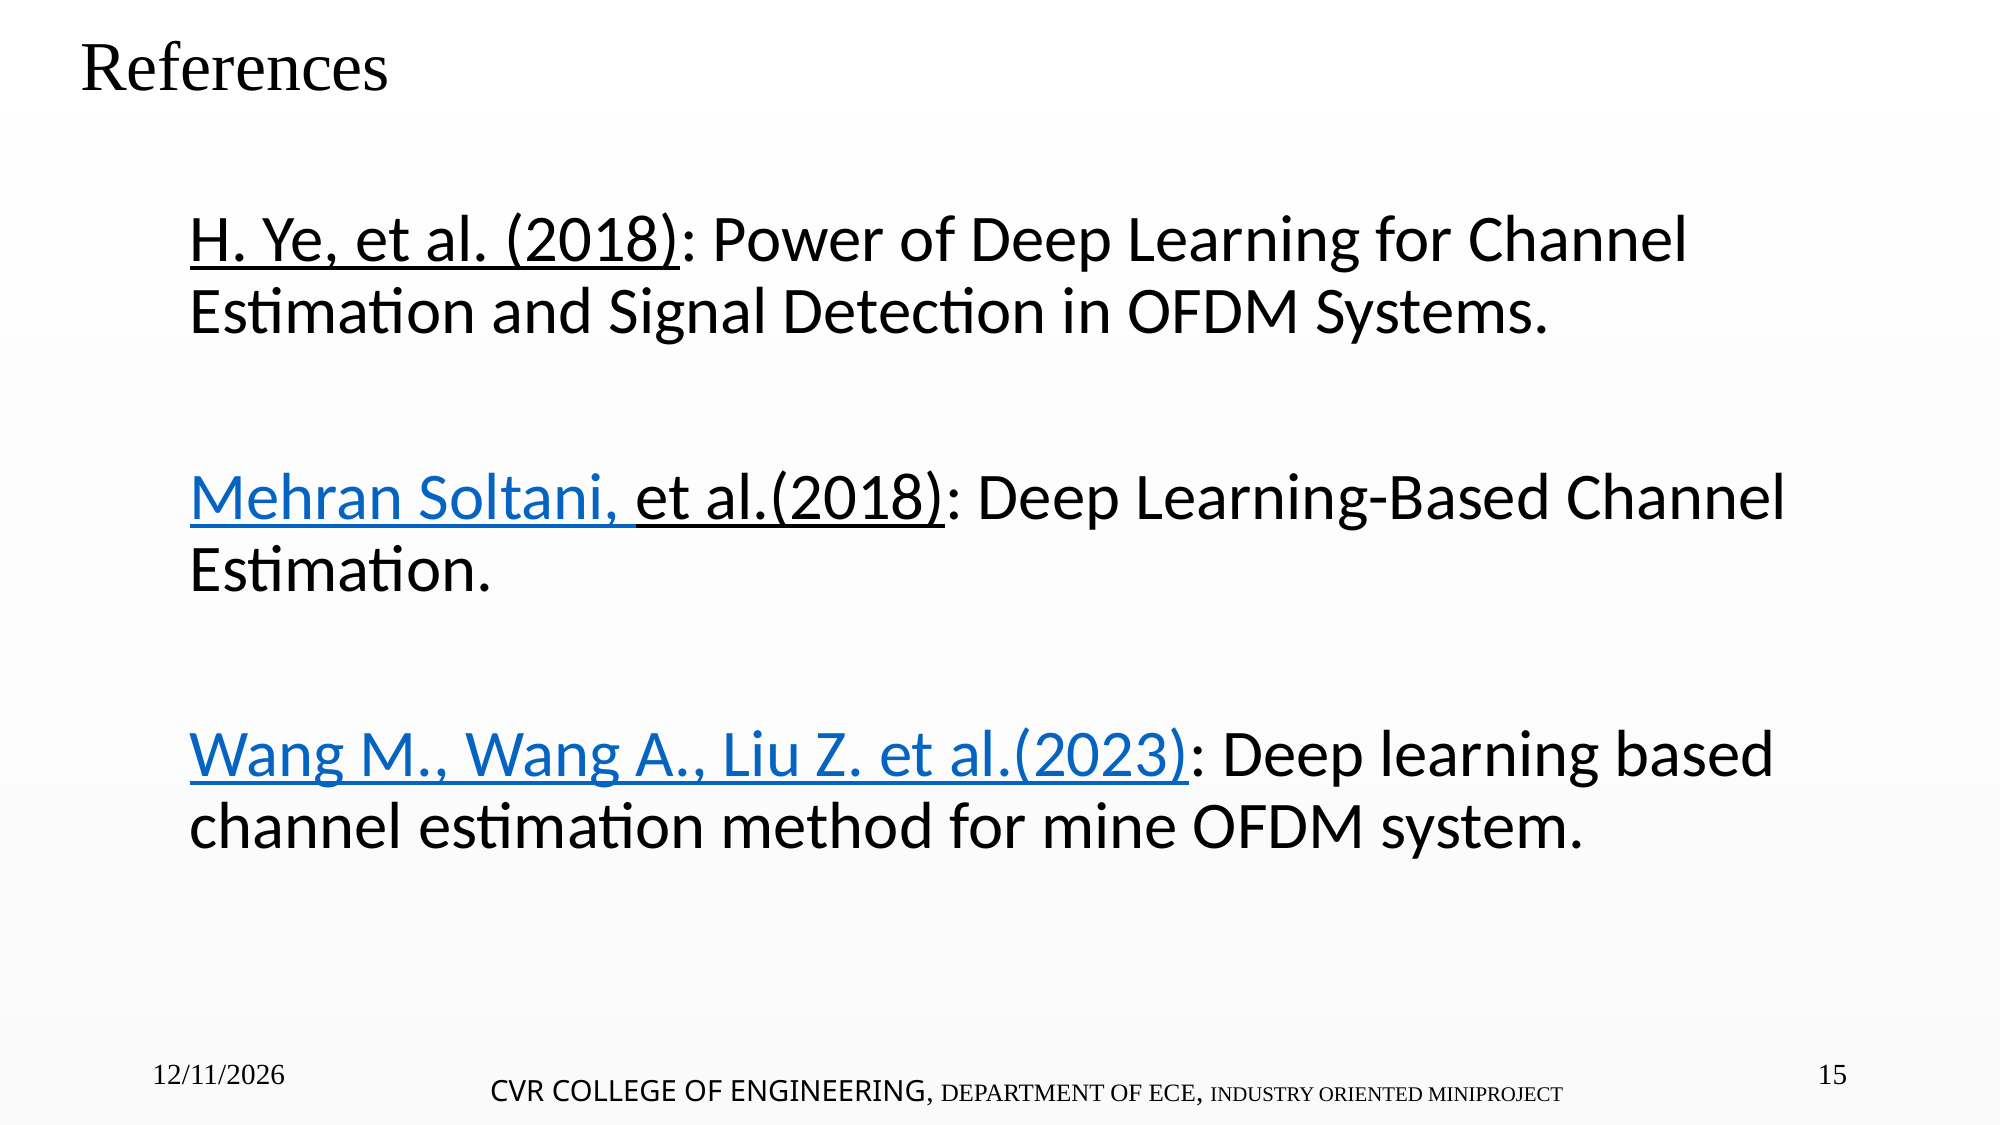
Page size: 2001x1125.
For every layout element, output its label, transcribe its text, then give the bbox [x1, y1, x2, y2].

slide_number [137, 1042, 588, 1103]
text_box H. Ye, et al. (2018): Power of Deep Learning for Channel Estimation and Signal Detection in OFDM Systems. Mehran Soltani, et al.(2018): Deep Learning-Based Channel Estimation. Wang M., Wang A., Liu Z. et al.(2023): Deep learning based channel estimation method for mine OFDM system. [137, 196, 1836, 951]
slide_number 15 [1412, 1042, 1863, 1103]
title References [64, 22, 1715, 114]
footer CVR COLLEGE OF ENGINEERING, DEPARTMENT OF ECE, INDUSTRY ORIENTED MINIPROJECT [429, 1059, 1625, 1120]
